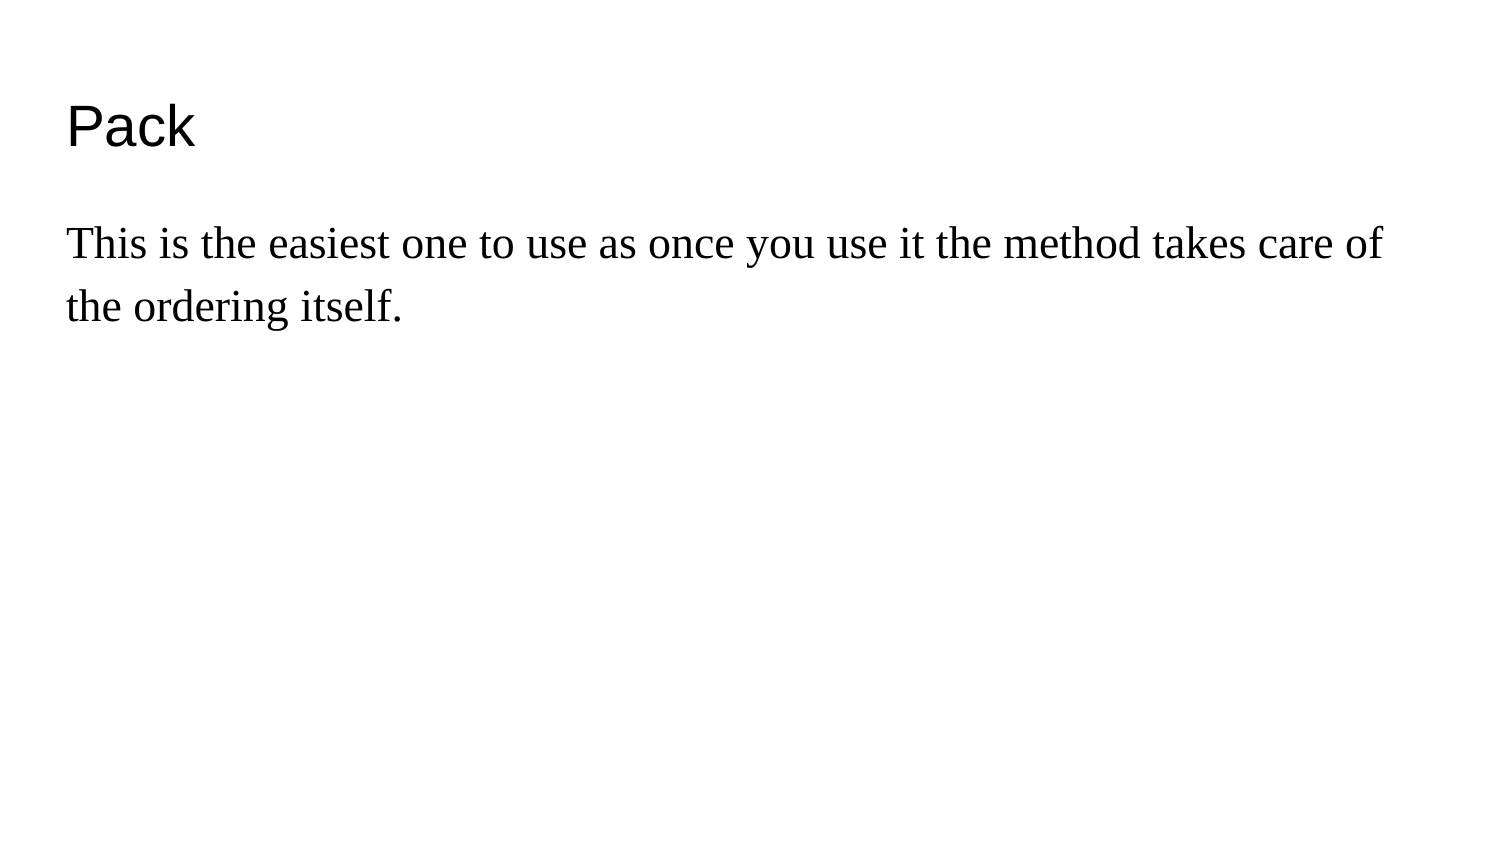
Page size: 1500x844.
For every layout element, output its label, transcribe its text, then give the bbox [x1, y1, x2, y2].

list This is the easiest one to use as once you use it the method takes care of the ordering itself. [51, 189, 1449, 750]
title Pack [51, 72, 1449, 167]
